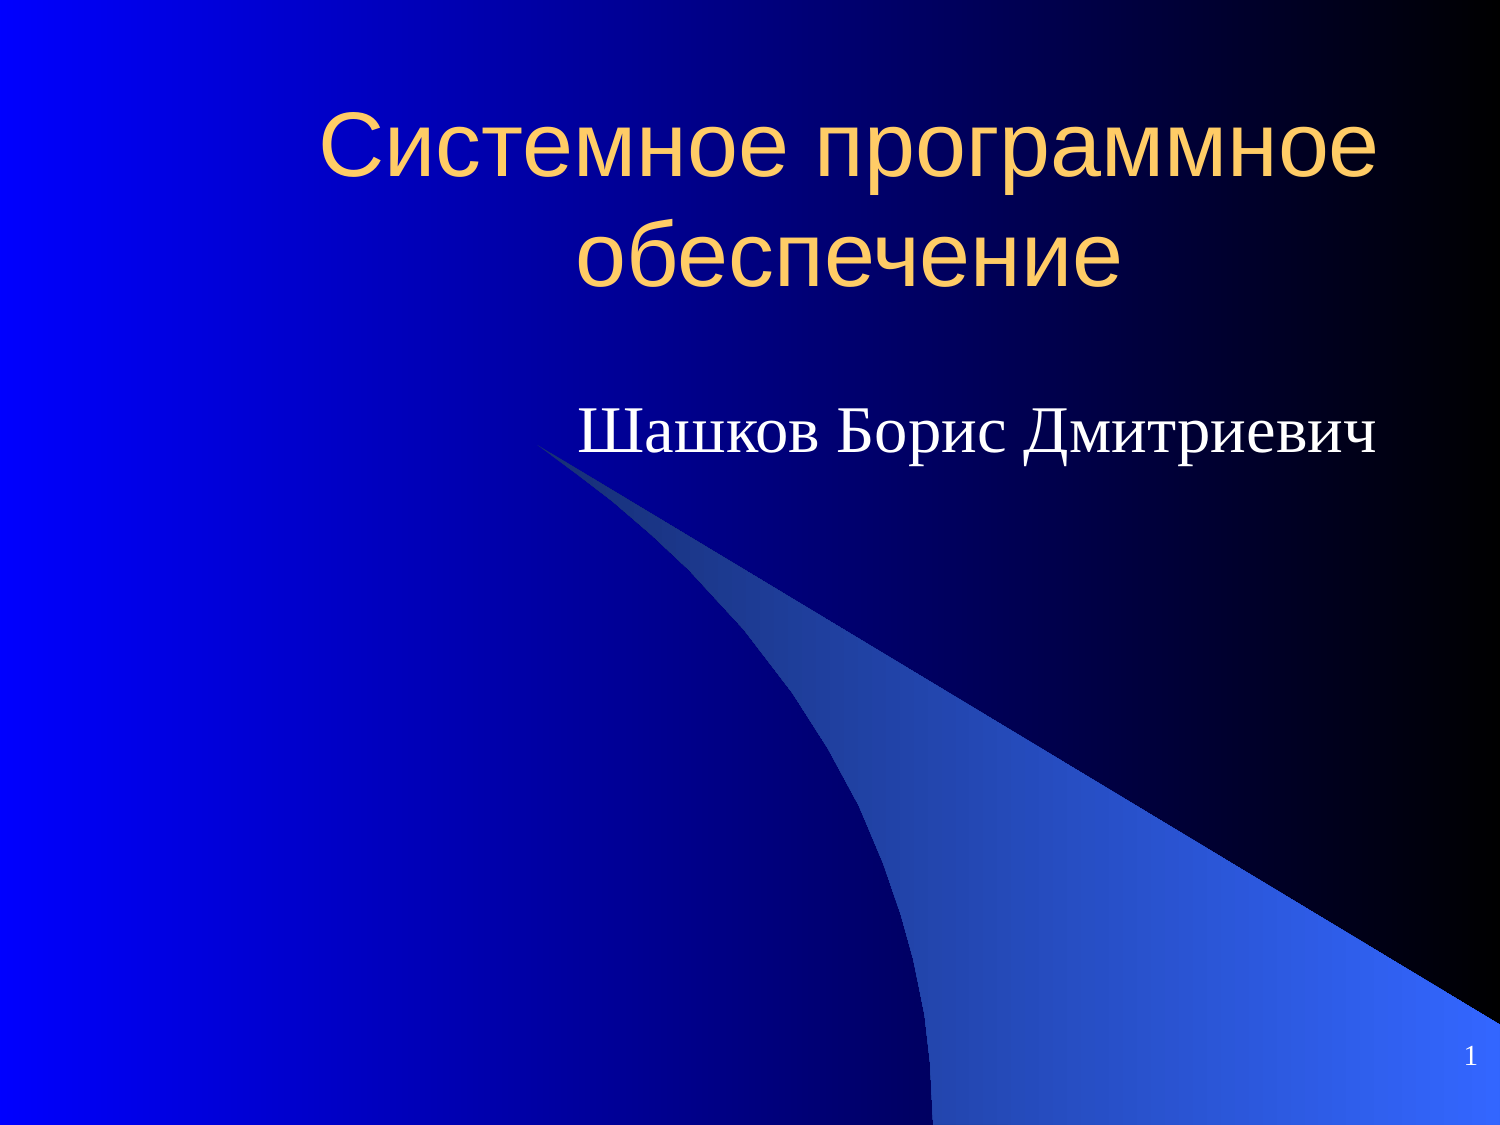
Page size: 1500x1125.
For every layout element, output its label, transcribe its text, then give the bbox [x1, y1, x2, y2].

subtitle Шашков Борис Дмитриевич [562, 399, 1488, 571]
title Системное программное обеспечение [211, 124, 1488, 313]
slide_number 1 [1180, 1008, 1494, 1072]
